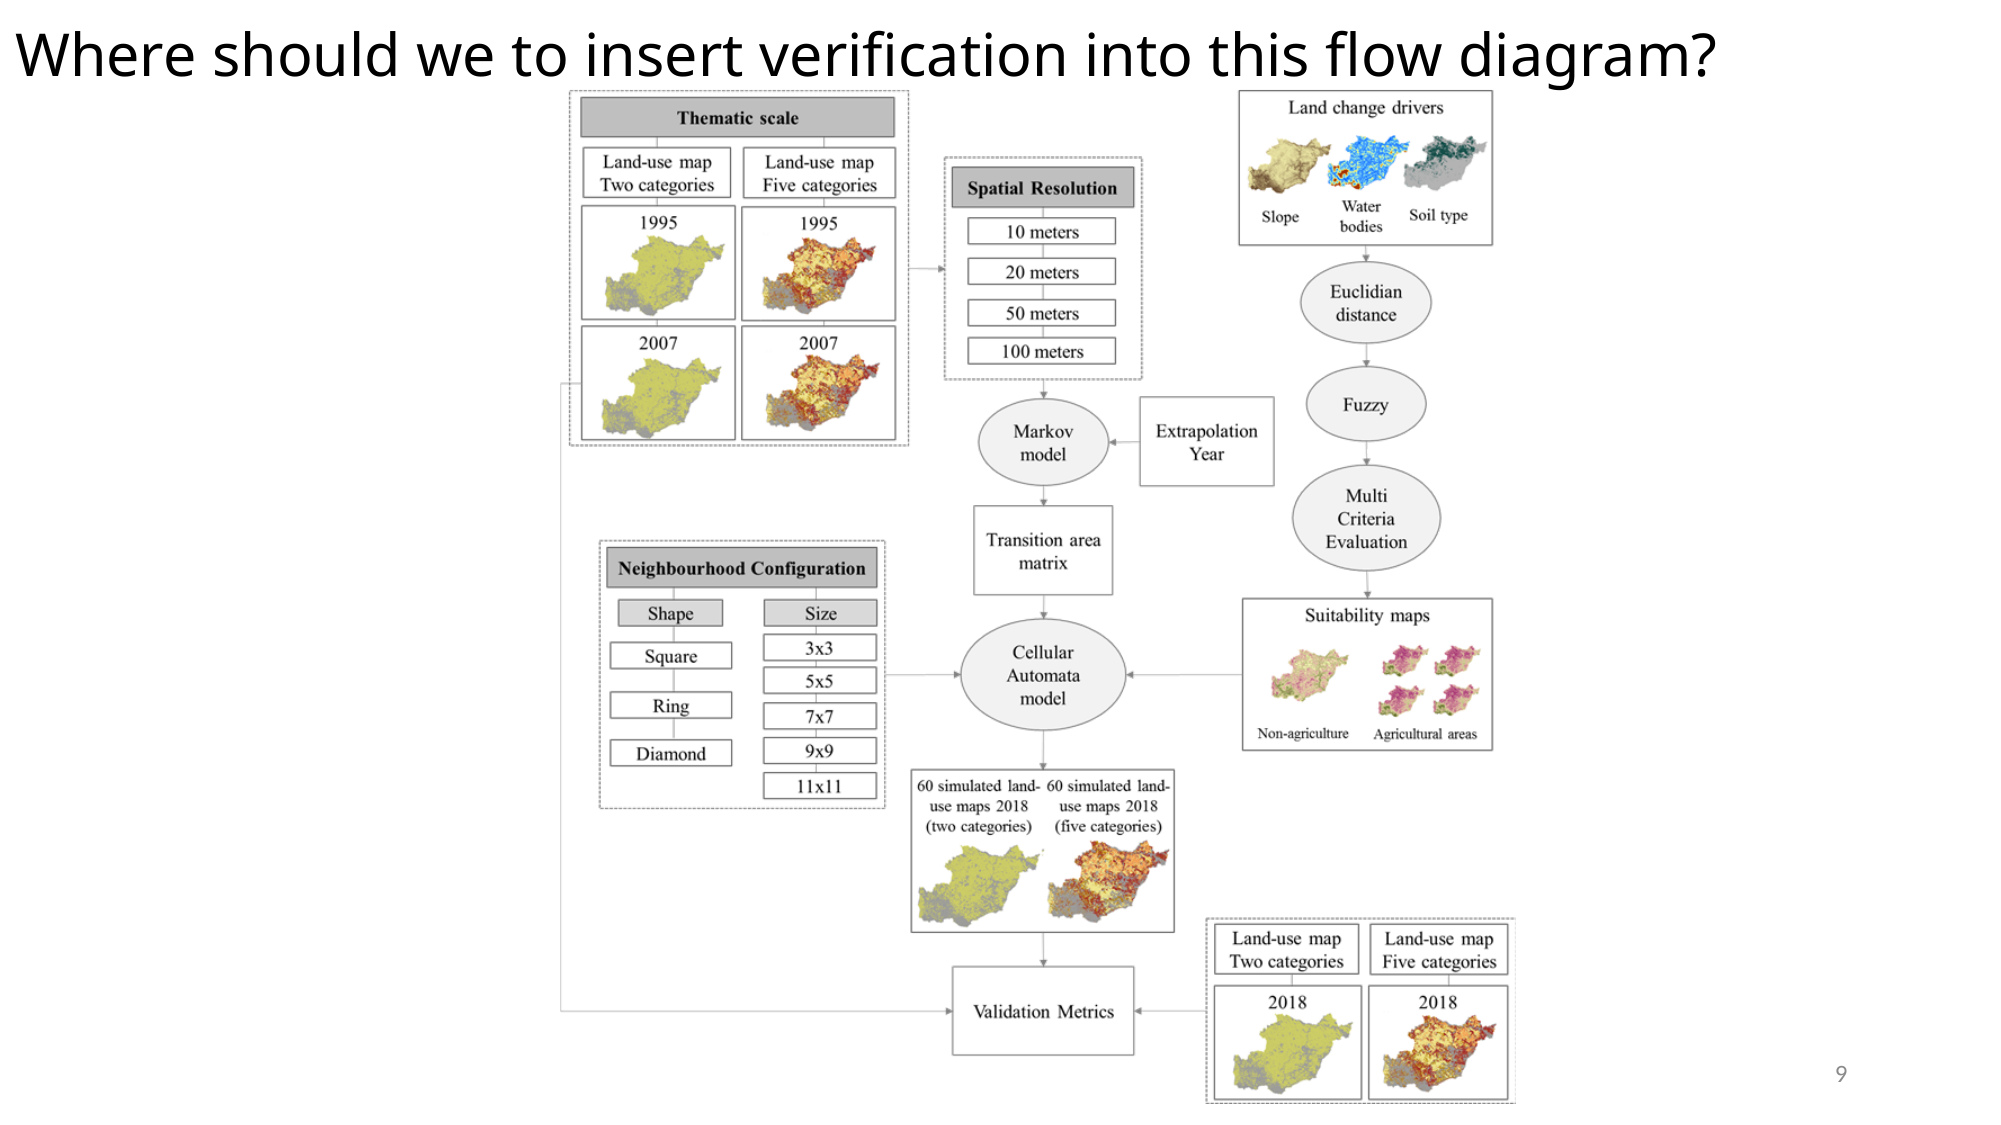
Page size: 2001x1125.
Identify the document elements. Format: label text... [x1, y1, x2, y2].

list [559, 88, 1516, 1104]
slide_number 9 [1516, 1042, 1863, 1103]
title Where should we to insert verification into this flow diagram? [0, 16, 2000, 170]
